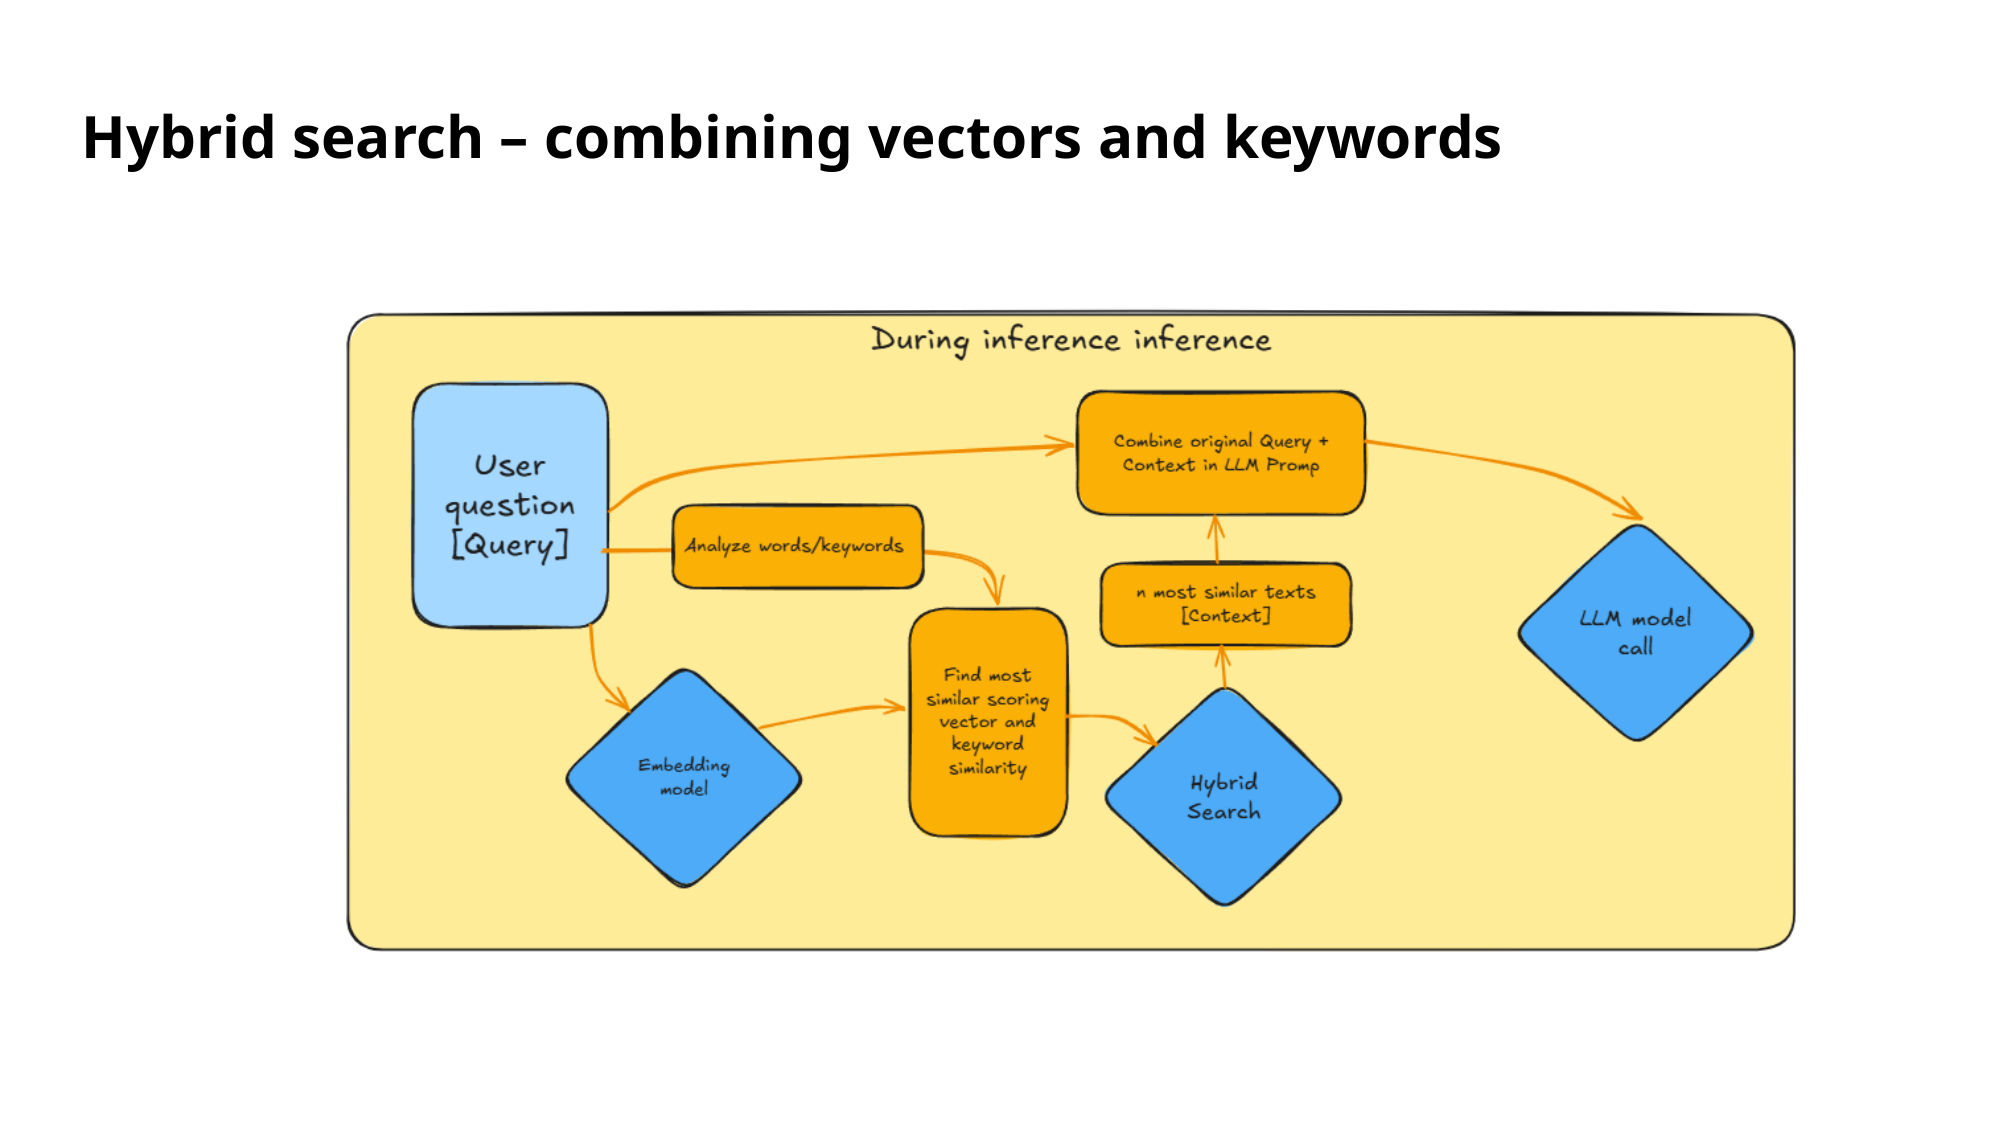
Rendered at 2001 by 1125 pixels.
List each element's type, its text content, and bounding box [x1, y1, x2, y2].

text_box Hybrid search – combining vectors and keywords [66, 92, 1933, 178]
picture [291, 276, 1834, 997]
